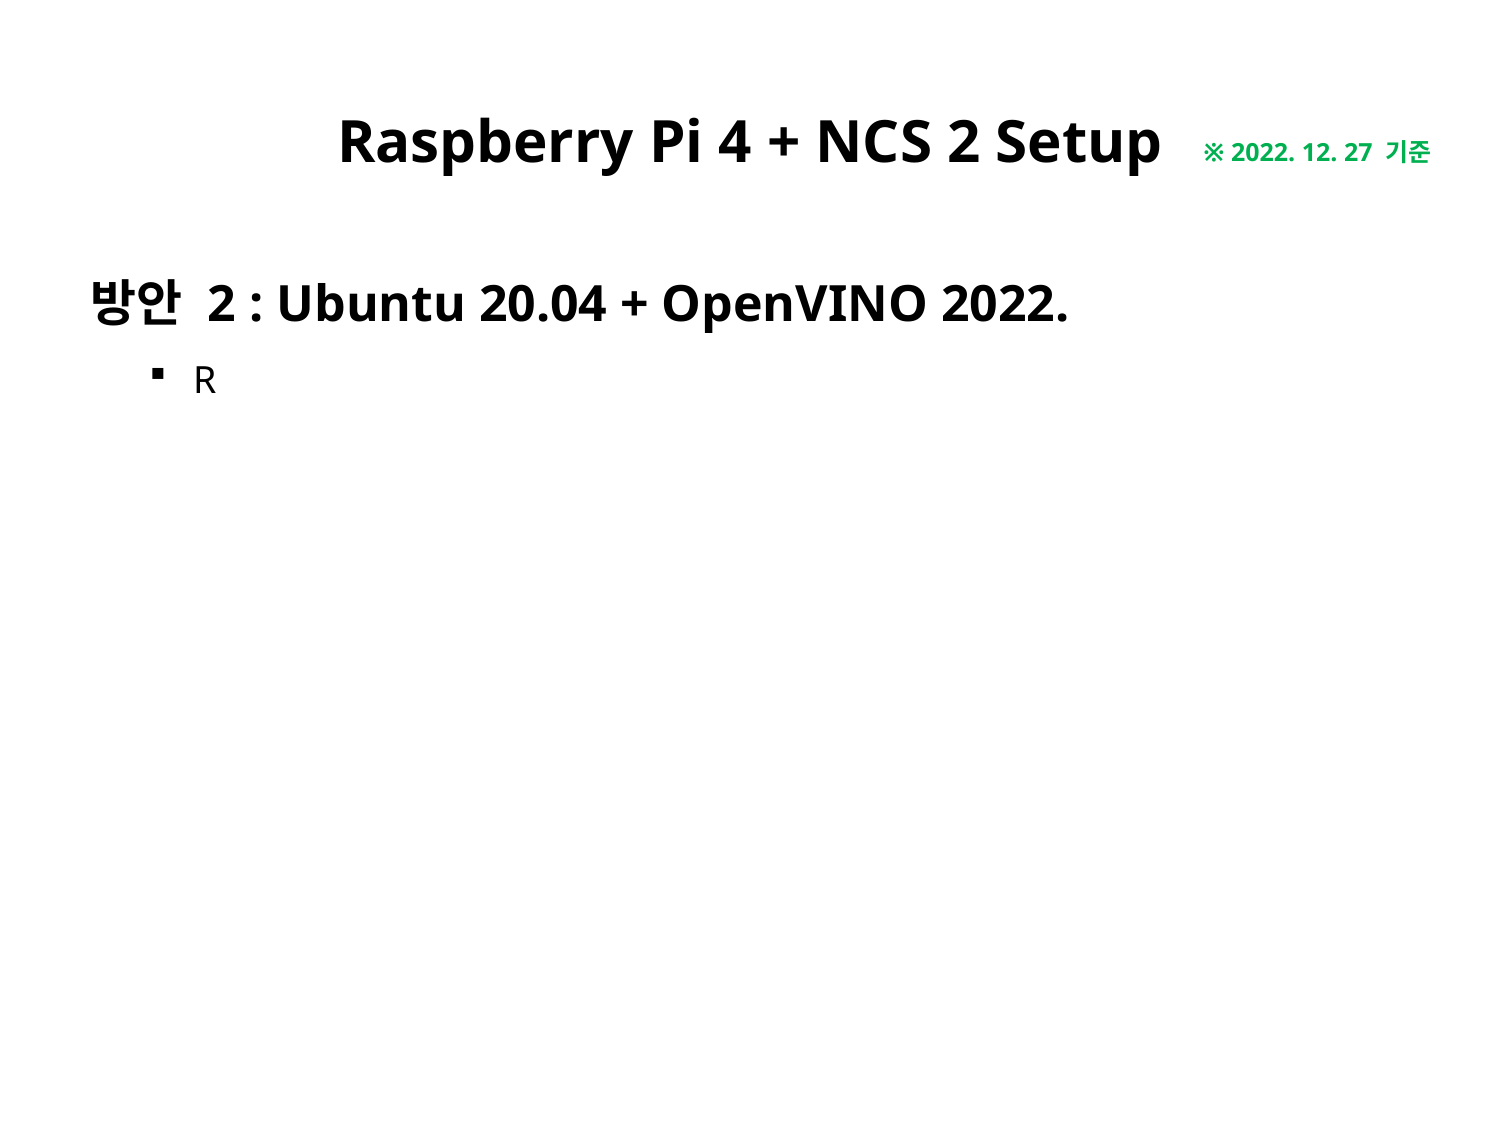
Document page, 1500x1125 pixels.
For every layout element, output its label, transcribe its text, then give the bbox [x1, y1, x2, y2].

list 방안 2 : Ubuntu 20.04 + OpenVINO 2022. R [75, 234, 1425, 1090]
title Raspberry Pi 4 + NCS 2 Setup [75, 45, 1425, 233]
text_box ※ 2022. 12. 27 기준 [1188, 128, 1447, 174]
